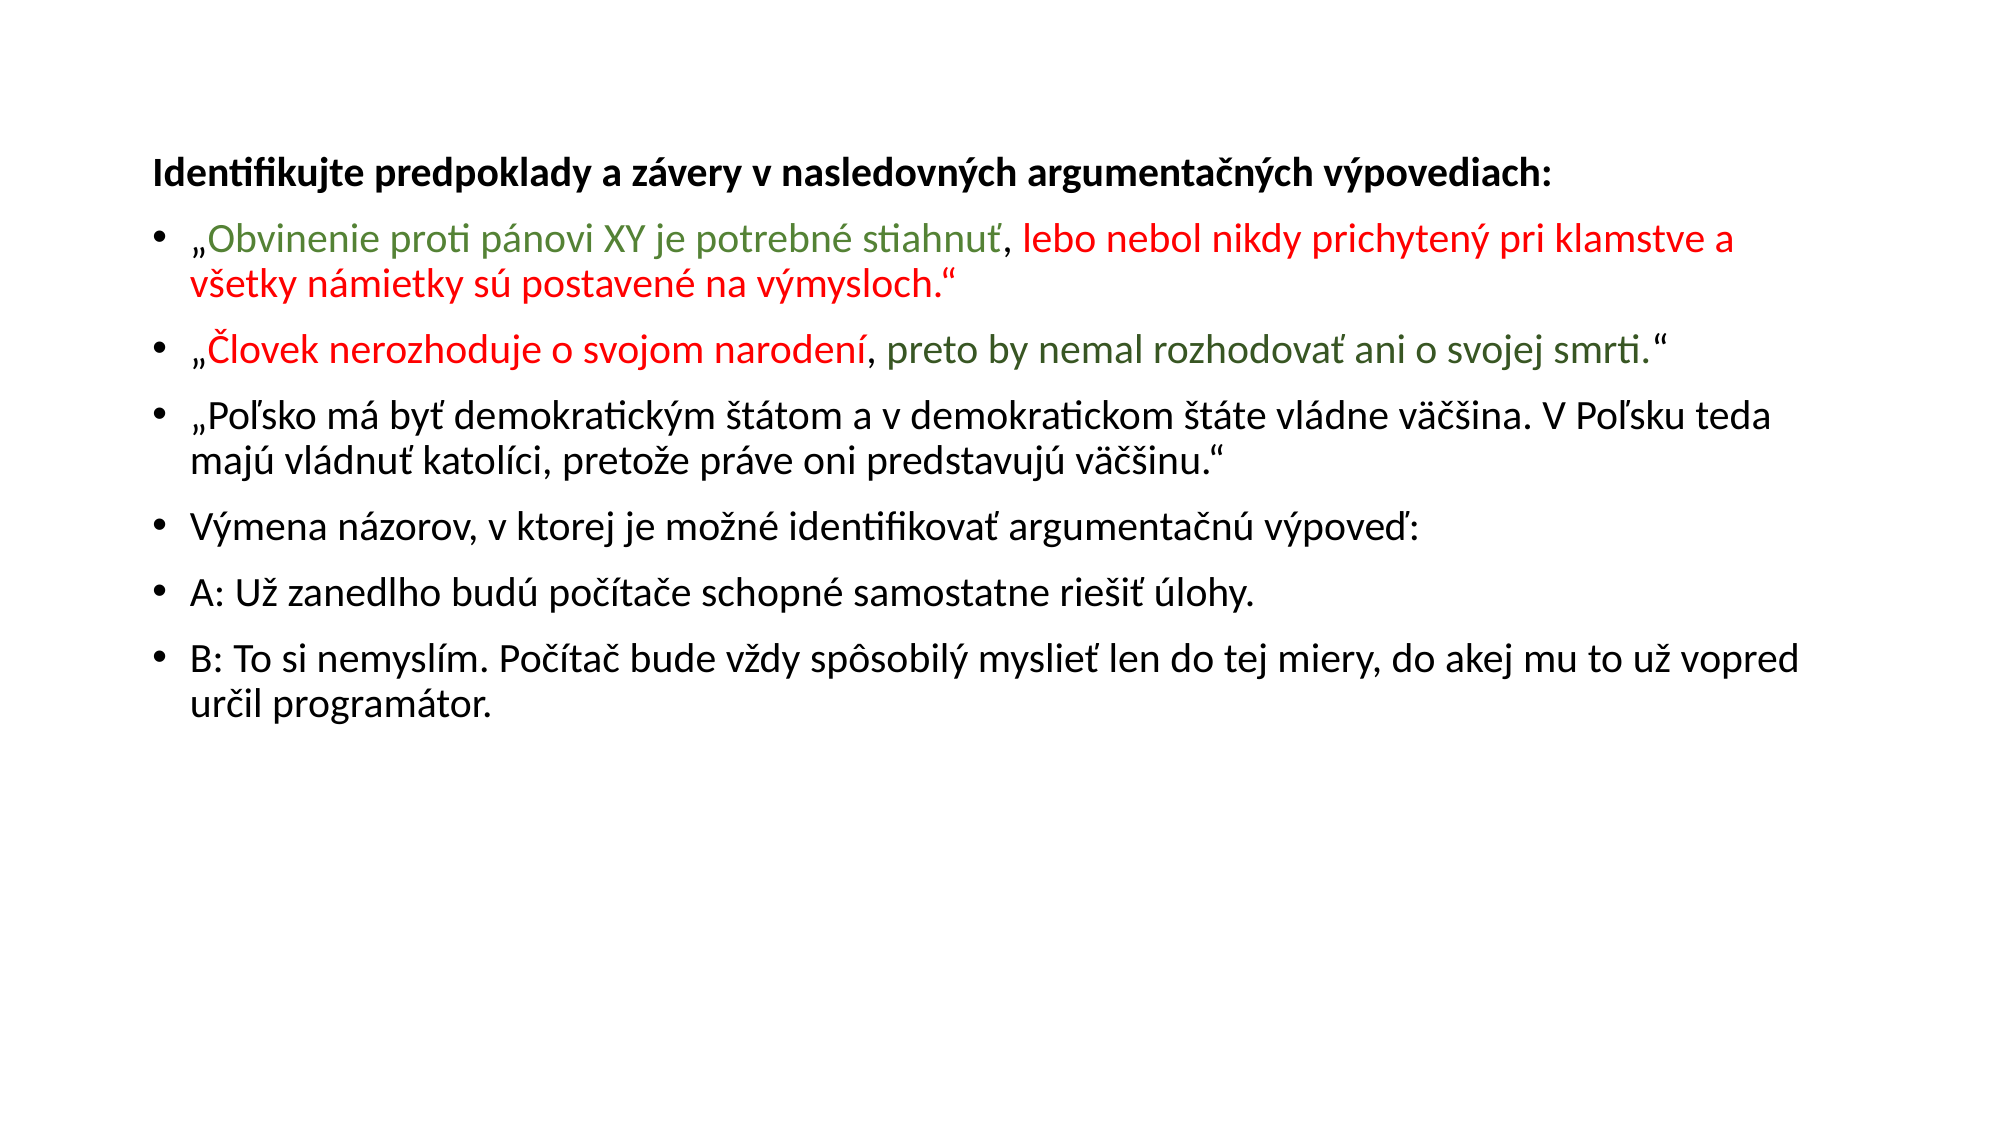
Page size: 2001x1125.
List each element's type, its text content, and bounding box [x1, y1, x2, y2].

list Identifikujte predpoklady a závery v nasledovných argumentačných výpovediach: „Obvinenie proti pánovi XY je potrebné stiahnuť, lebo nebol nikdy prichytený pri klamstve a všetky námietky sú postavené na výmysloch.“ „Človek nerozhoduje o svojom narodení, preto by nemal rozhodovať ani o svojej smrti.“ „Poľsko má byť demokratickým štátom a v demokratickom štáte vládne väčšina. V Poľsku teda majú vládnuť katolíci, pretože práve oni predstavujú väčšinu.“ Výmena názorov, v ktorej je možné identifikovať argumentačnú výpoveď: A: Už zanedlho budú počítače schopné samostatne riešiť úlohy. B: To si nemyslím. Počítač bude vždy spôsobilý myslieť len do tej miery, do akej mu to už vopred určil programátor. [137, 143, 1863, 1014]
